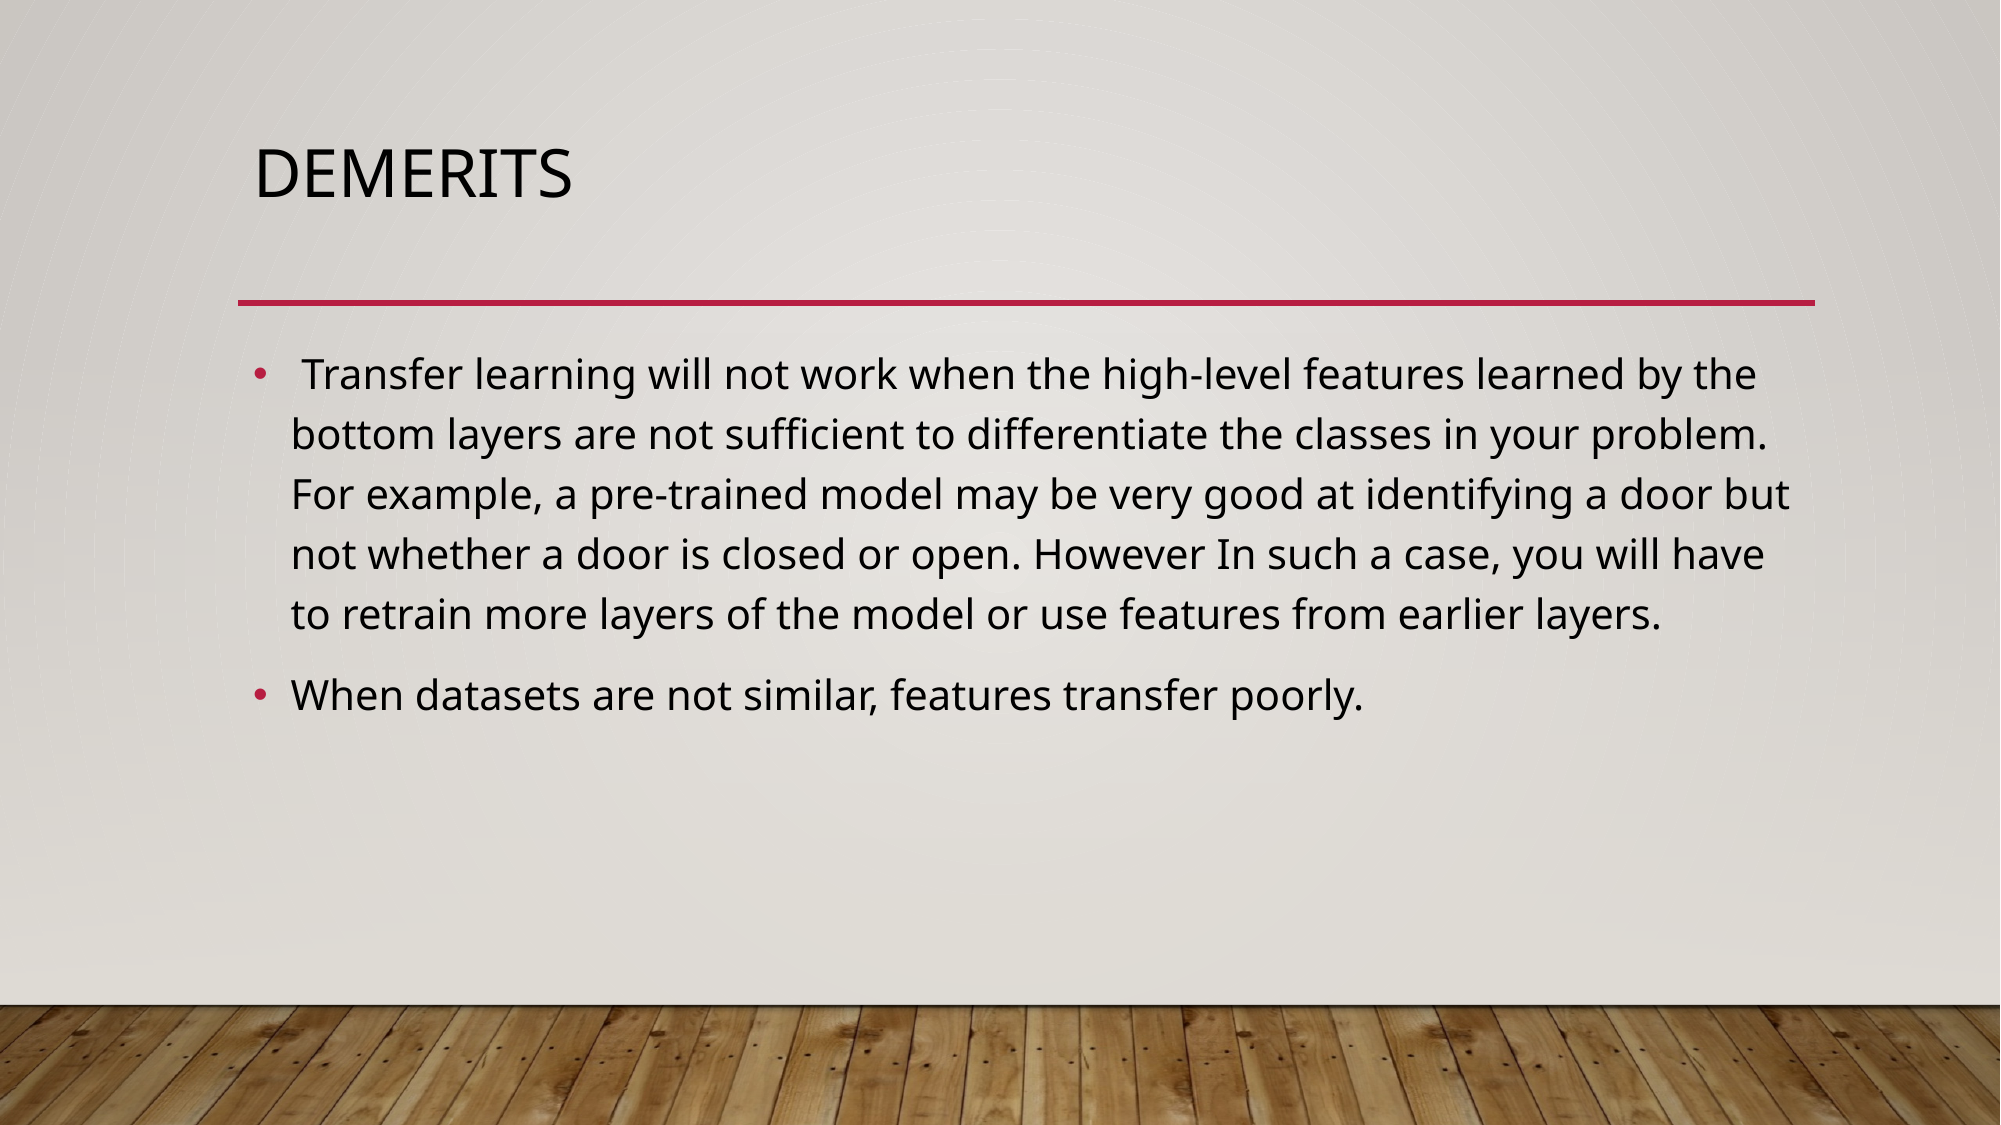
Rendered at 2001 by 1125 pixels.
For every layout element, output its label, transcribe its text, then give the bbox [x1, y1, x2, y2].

title Demerits [238, 131, 1814, 305]
list Transfer learning will not work when the high-level features learned by the bottom layers are not sufficient to differentiate the classes in your problem. For example, a pre-trained model may be very good at identifying a door but not whether a door is closed or open. However In such a case, you will have to retrain more layers of the model or use features from earlier layers. When datasets are not similar, features transfer poorly. [238, 330, 1814, 897]
picture [0, 1005, 2000, 1125]
